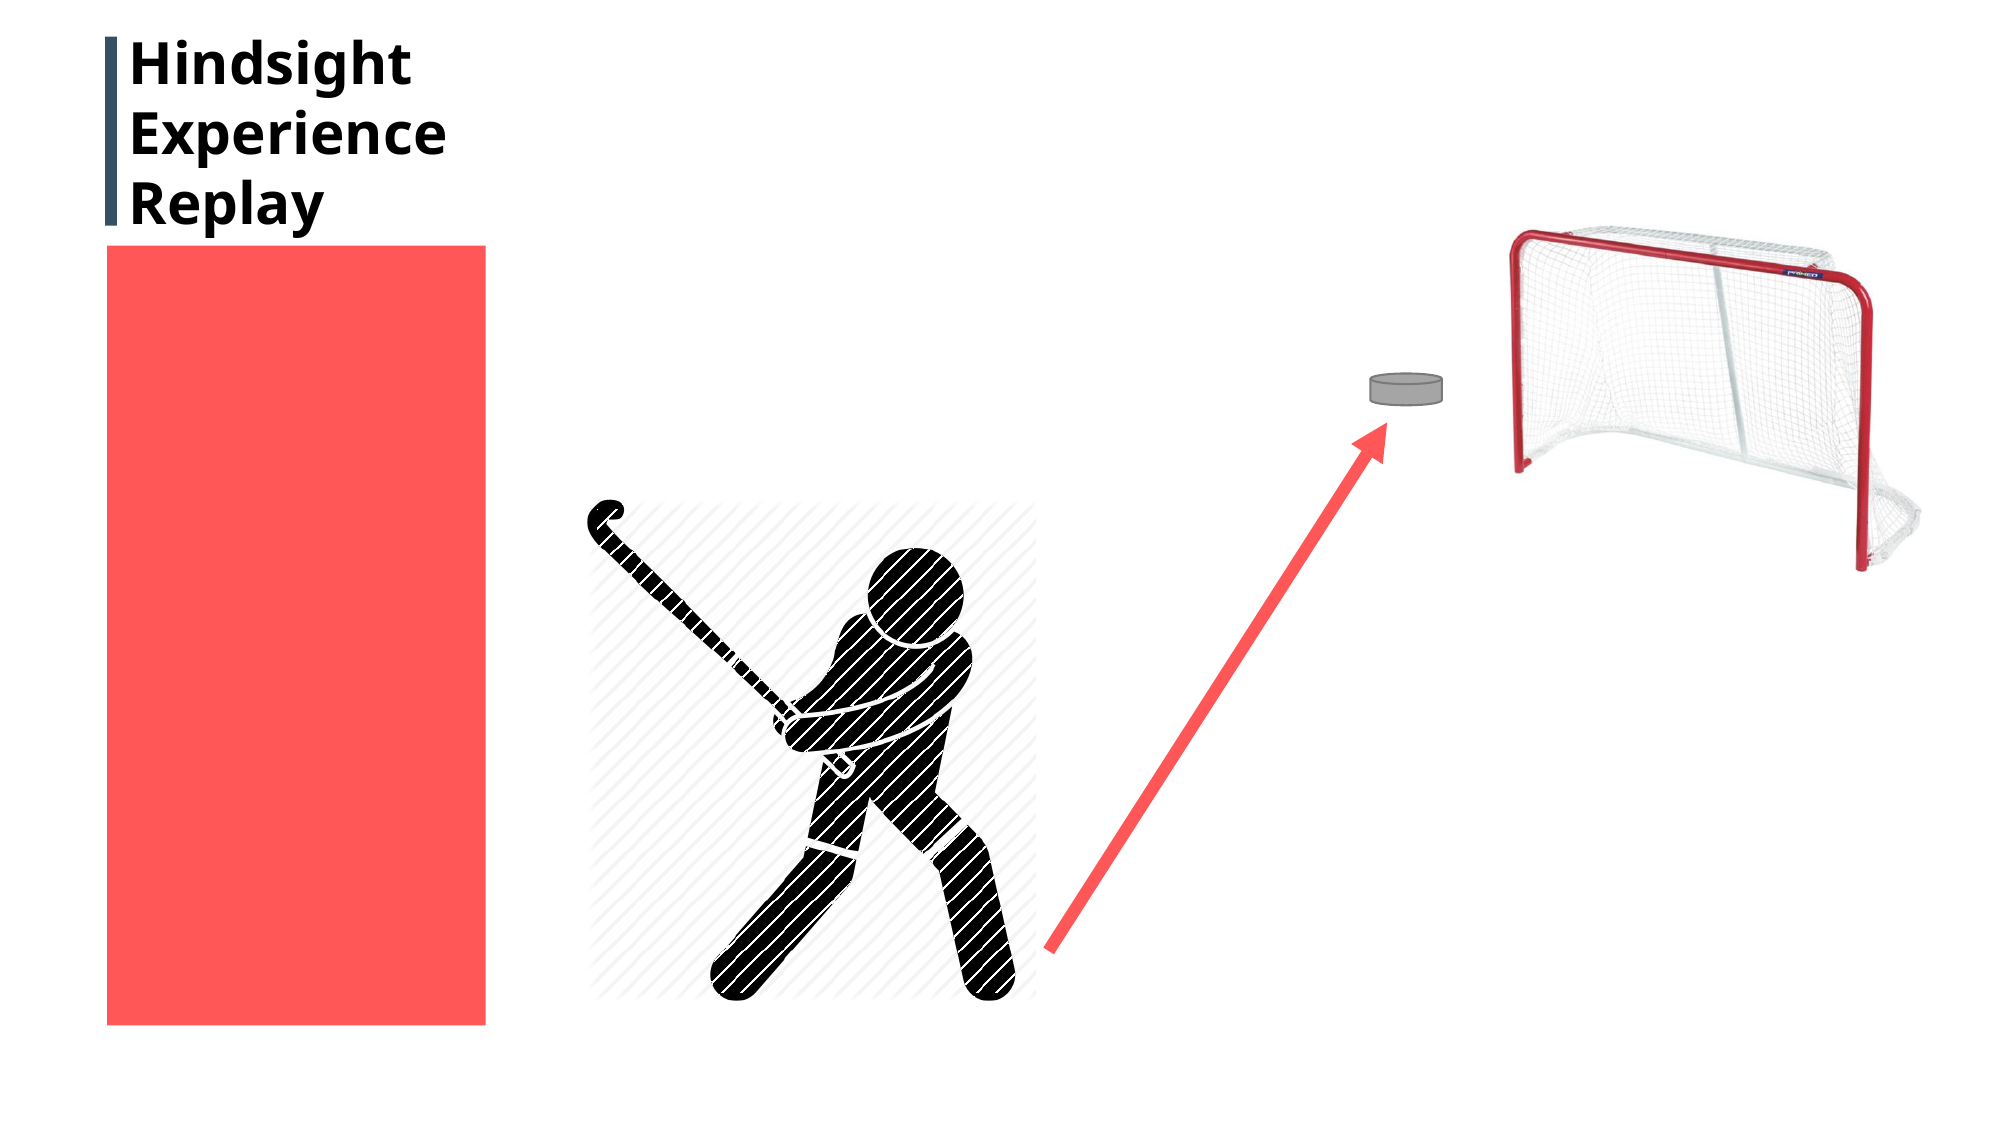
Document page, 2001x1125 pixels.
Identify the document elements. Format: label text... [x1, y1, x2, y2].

picture [1509, 225, 1922, 572]
text_box Hindsight Experience Replay [113, 18, 575, 244]
picture [587, 499, 1037, 1001]
text_box [106, 245, 487, 1026]
text_box [104, 36, 113, 227]
text_box [1369, 372, 1443, 407]
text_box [1048, 422, 1388, 951]
